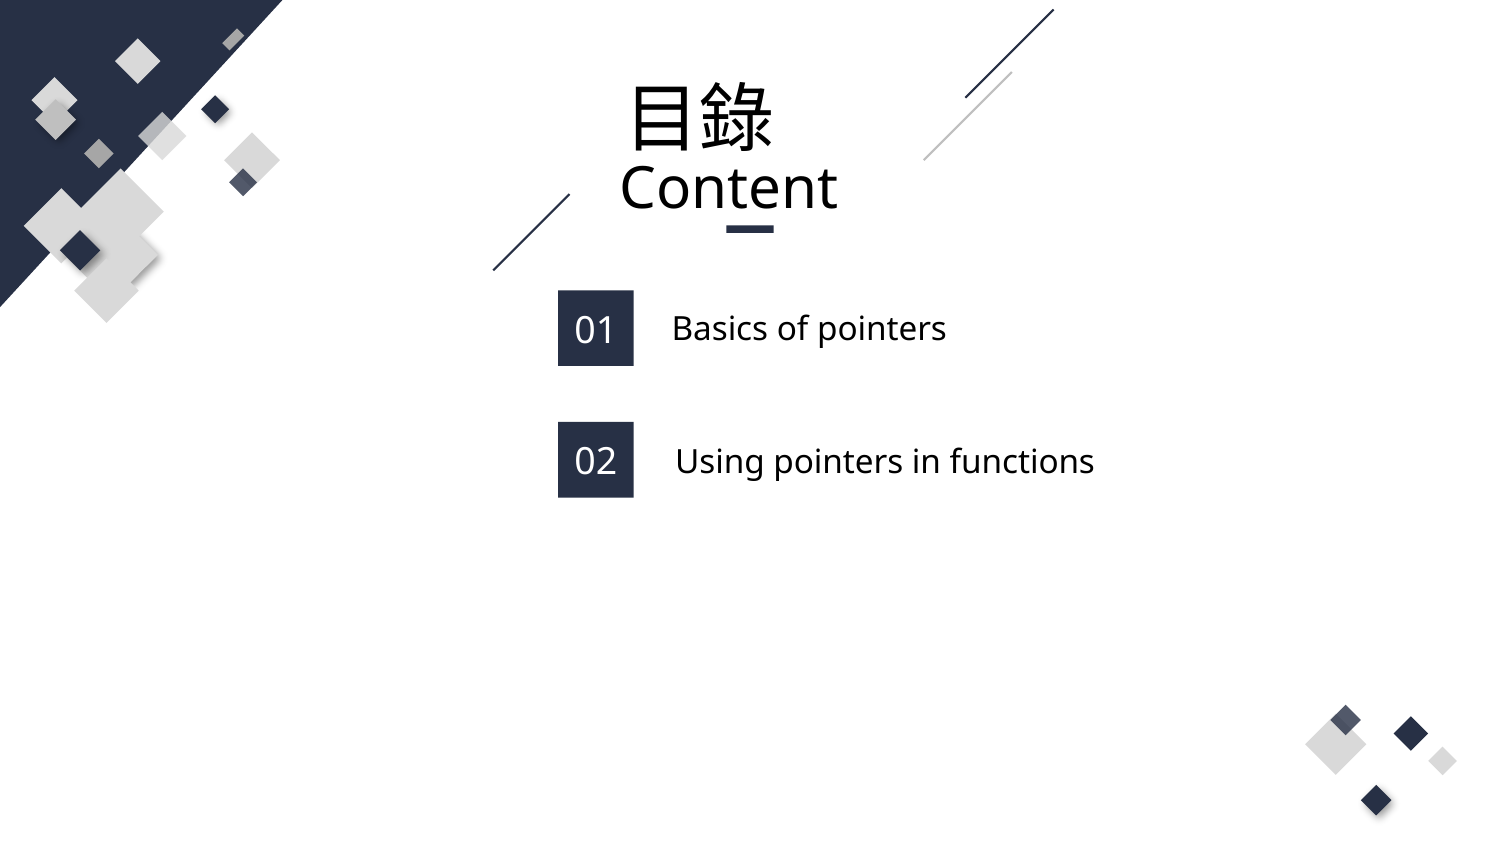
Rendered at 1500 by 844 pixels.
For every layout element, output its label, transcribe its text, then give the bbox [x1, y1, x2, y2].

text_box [1313, 708, 1453, 812]
text_box [724, 223, 776, 235]
text_box Using pointers in functions [660, 432, 1111, 488]
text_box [923, 9, 1054, 161]
text_box 01 [556, 288, 636, 368]
text_box Basics of pointers [656, 299, 963, 355]
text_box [0, 0, 283, 314]
text_box 02 [556, 420, 636, 500]
text_box 目錄 [609, 63, 891, 168]
text_box Content [605, 142, 895, 228]
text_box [492, 193, 570, 271]
